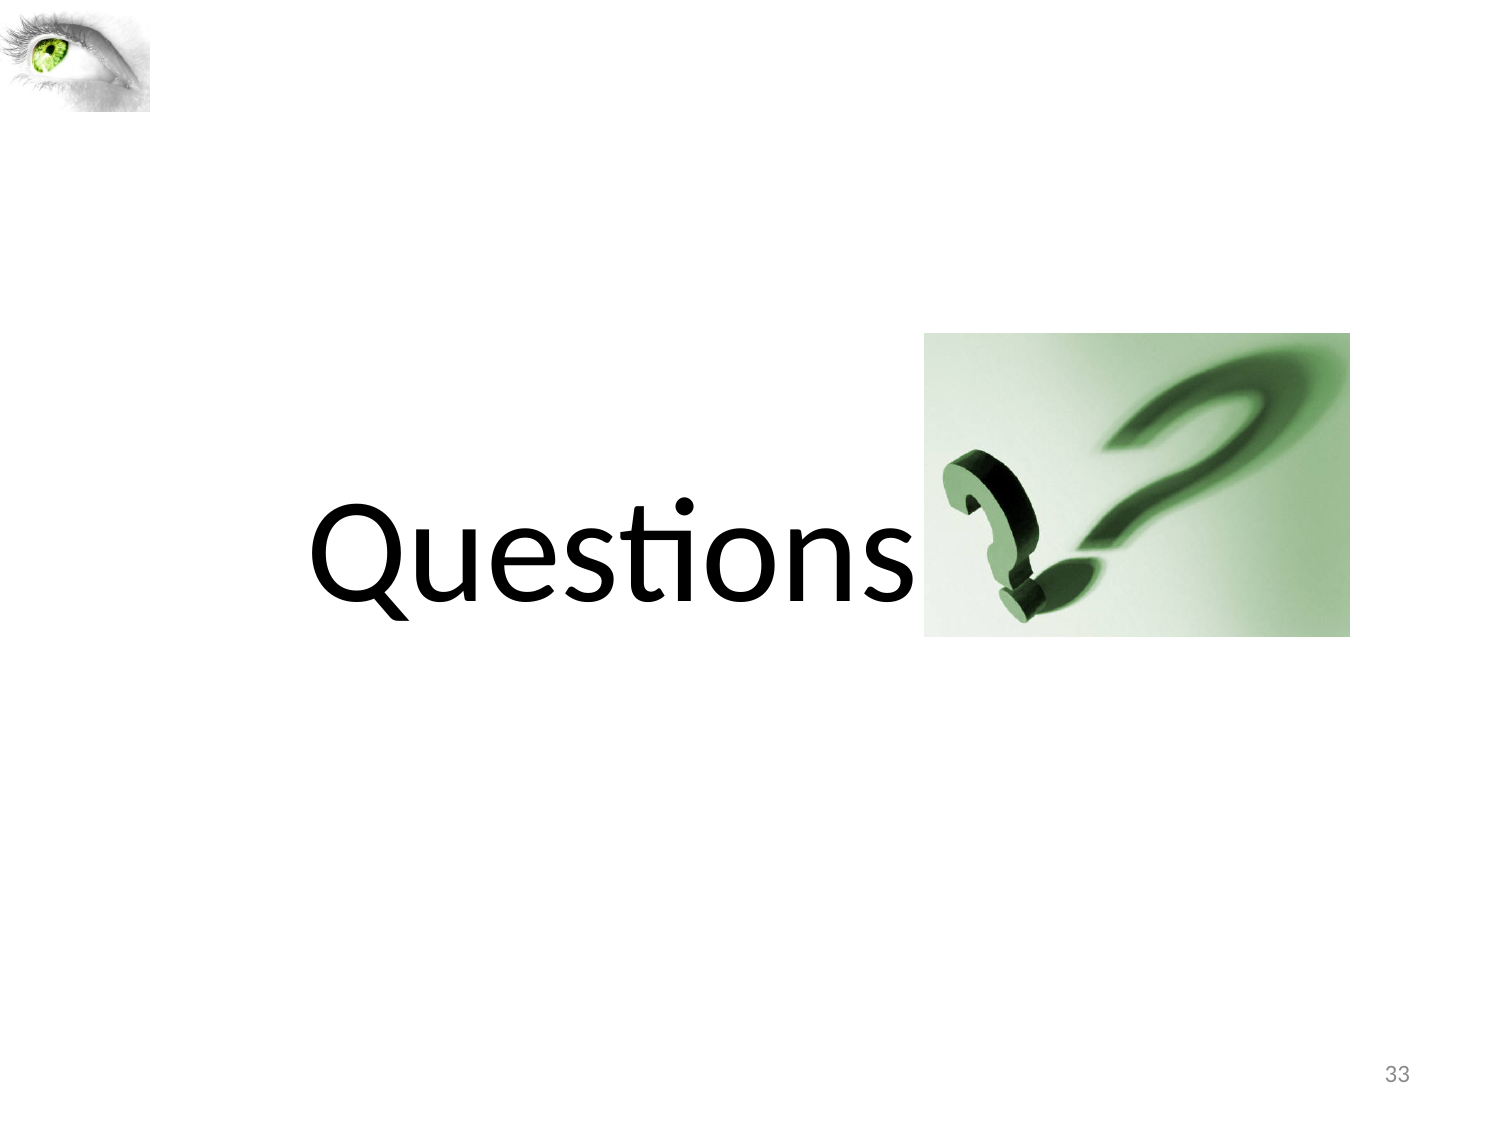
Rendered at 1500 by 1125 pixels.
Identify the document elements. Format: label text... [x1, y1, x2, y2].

slide_number 33 [1074, 1042, 1425, 1103]
picture [924, 333, 1351, 638]
picture [0, 0, 150, 112]
title Questions [200, 421, 1026, 663]
